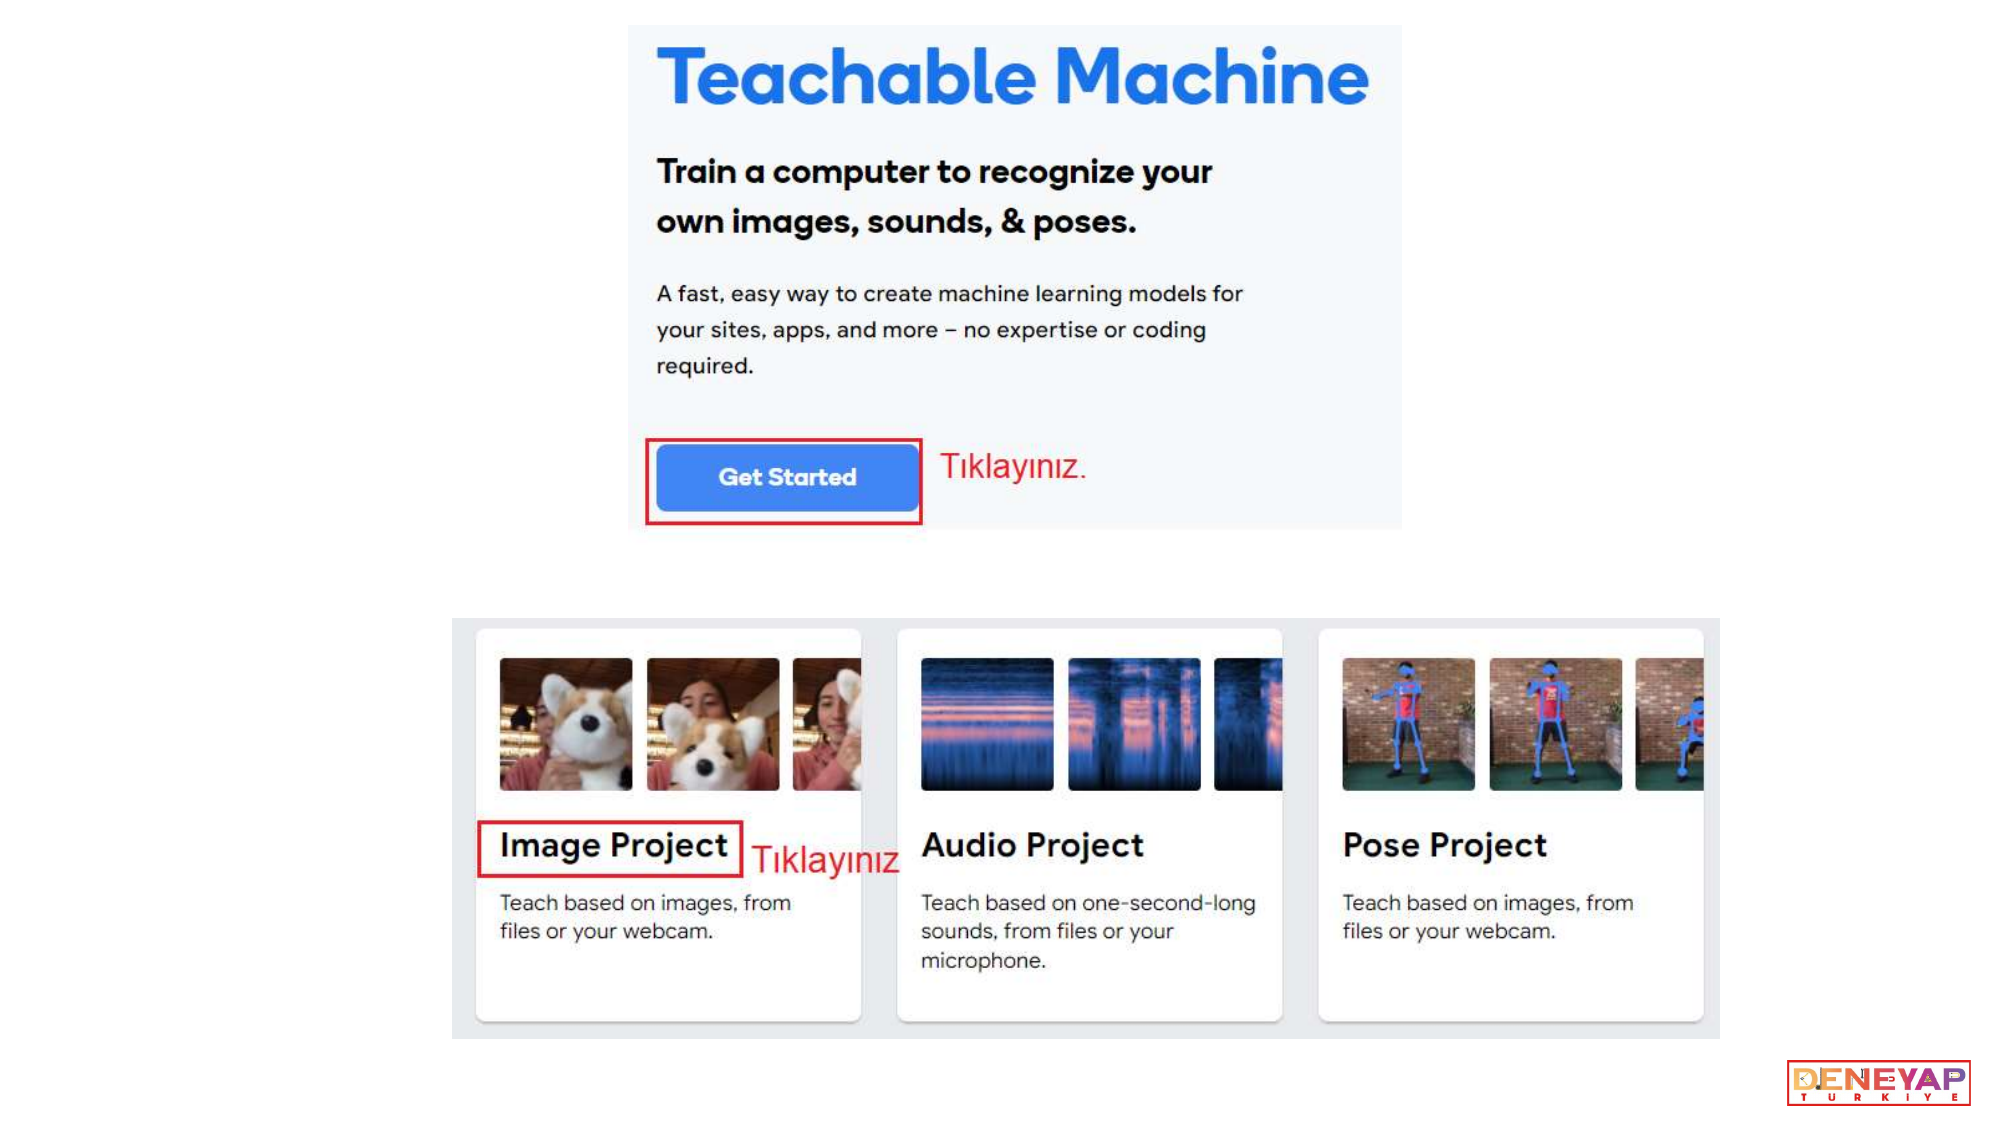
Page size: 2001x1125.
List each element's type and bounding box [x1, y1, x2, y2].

picture [628, 25, 1402, 550]
picture [1787, 1059, 1971, 1106]
picture [452, 618, 1720, 1039]
